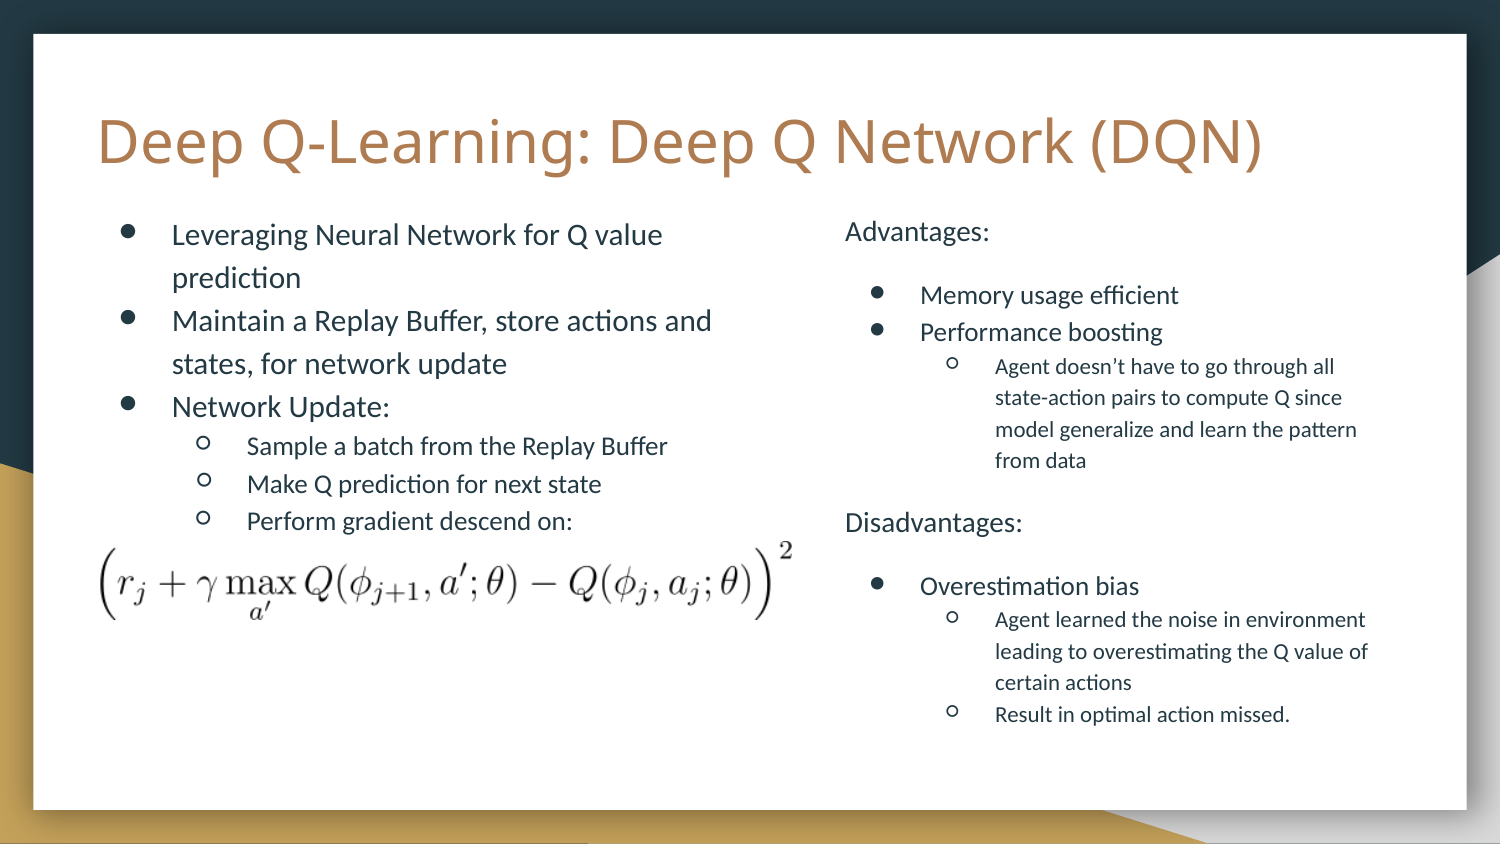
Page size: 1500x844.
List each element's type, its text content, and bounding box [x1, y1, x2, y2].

text_box Advantages: Memory usage efficient Performance boosting Agent doesn’t have to go through all state-action pairs to compute Q since model generalize and learn the pattern from data Disadvantages: Overestimation bias Agent learned the noise in environment leading to overestimating the Q value of certain actions Result in optimal action missed. [830, 192, 1398, 785]
list Leveraging Neural Network for Q value prediction Maintain a Replay Buffer, store actions and states, for network update Network Update: Sample a batch from the Replay Buffer Make Q prediction for next state Perform gradient descend on: [81, 193, 733, 764]
title Deep Q-Learning: Deep Q Network (DQN) [81, 88, 1423, 192]
picture [93, 541, 792, 620]
